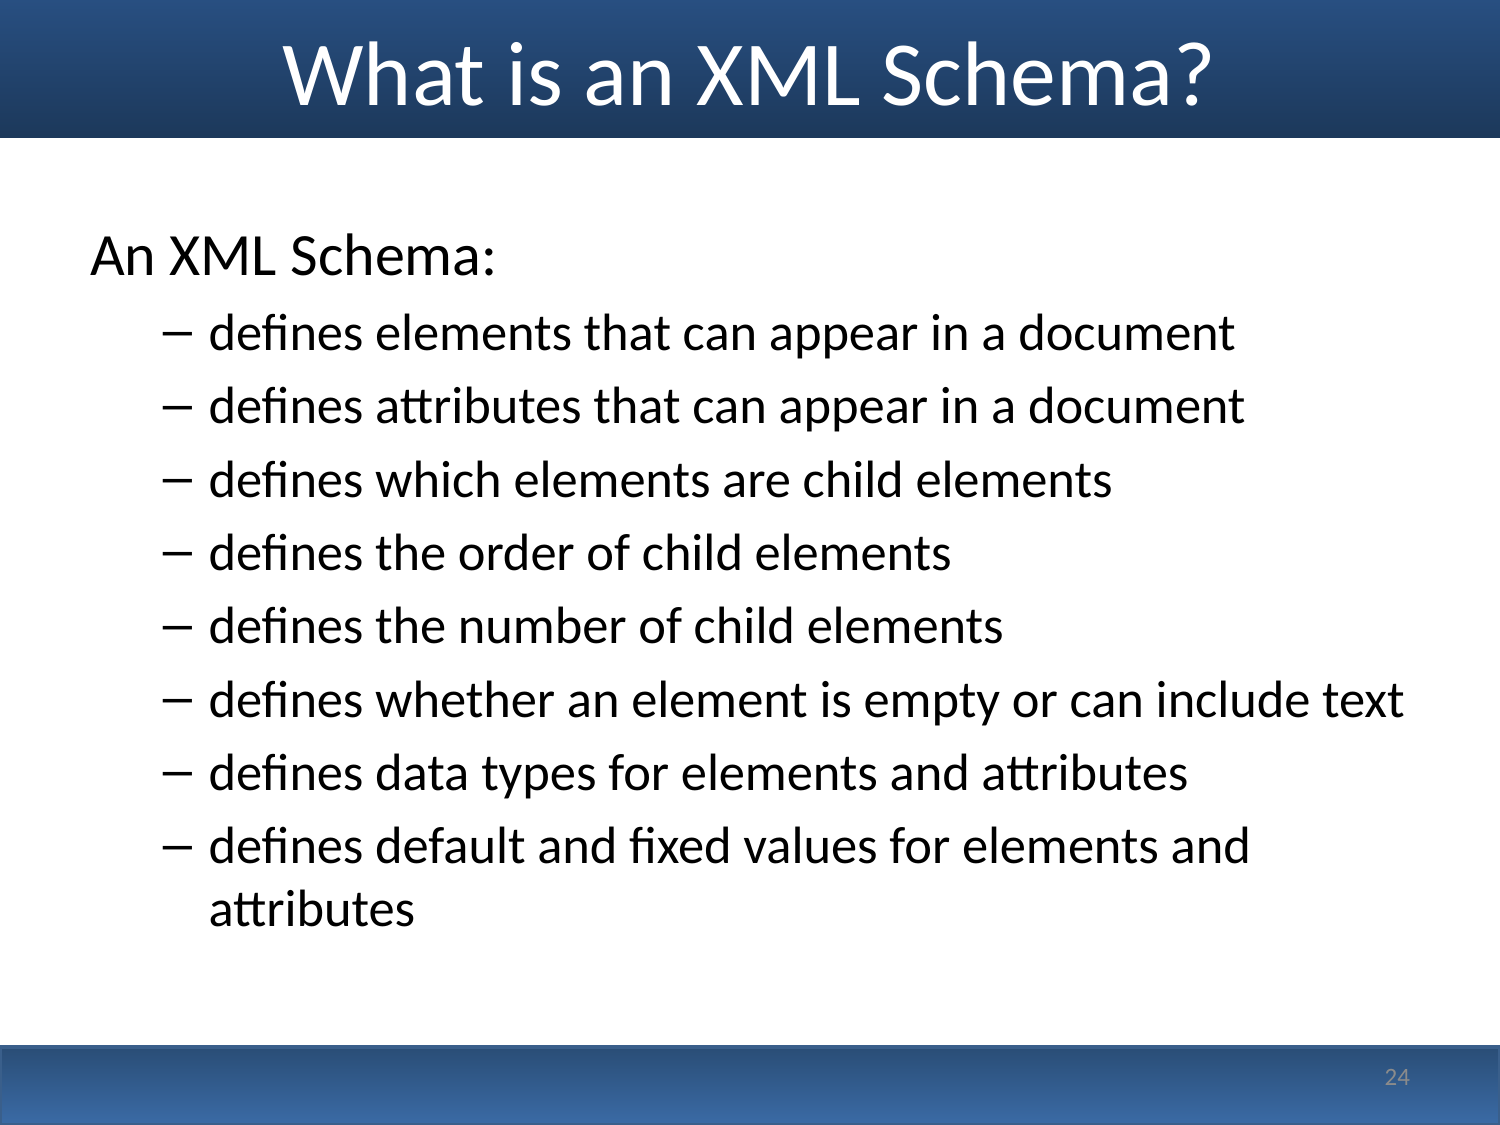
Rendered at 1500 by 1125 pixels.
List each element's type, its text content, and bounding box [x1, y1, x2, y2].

slide_number 24 [1074, 1045, 1425, 1106]
title What is an XML Schema? [0, 0, 1500, 138]
list An XML Schema: defines elements that can appear in a document defines attributes that can appear in a document defines which elements are child elements defines the order of child elements defines the number of child elements defines whether an element is empty or can include text defines data types for elements and attributes defines default and fixed values for elements and attributes [75, 208, 1425, 1005]
